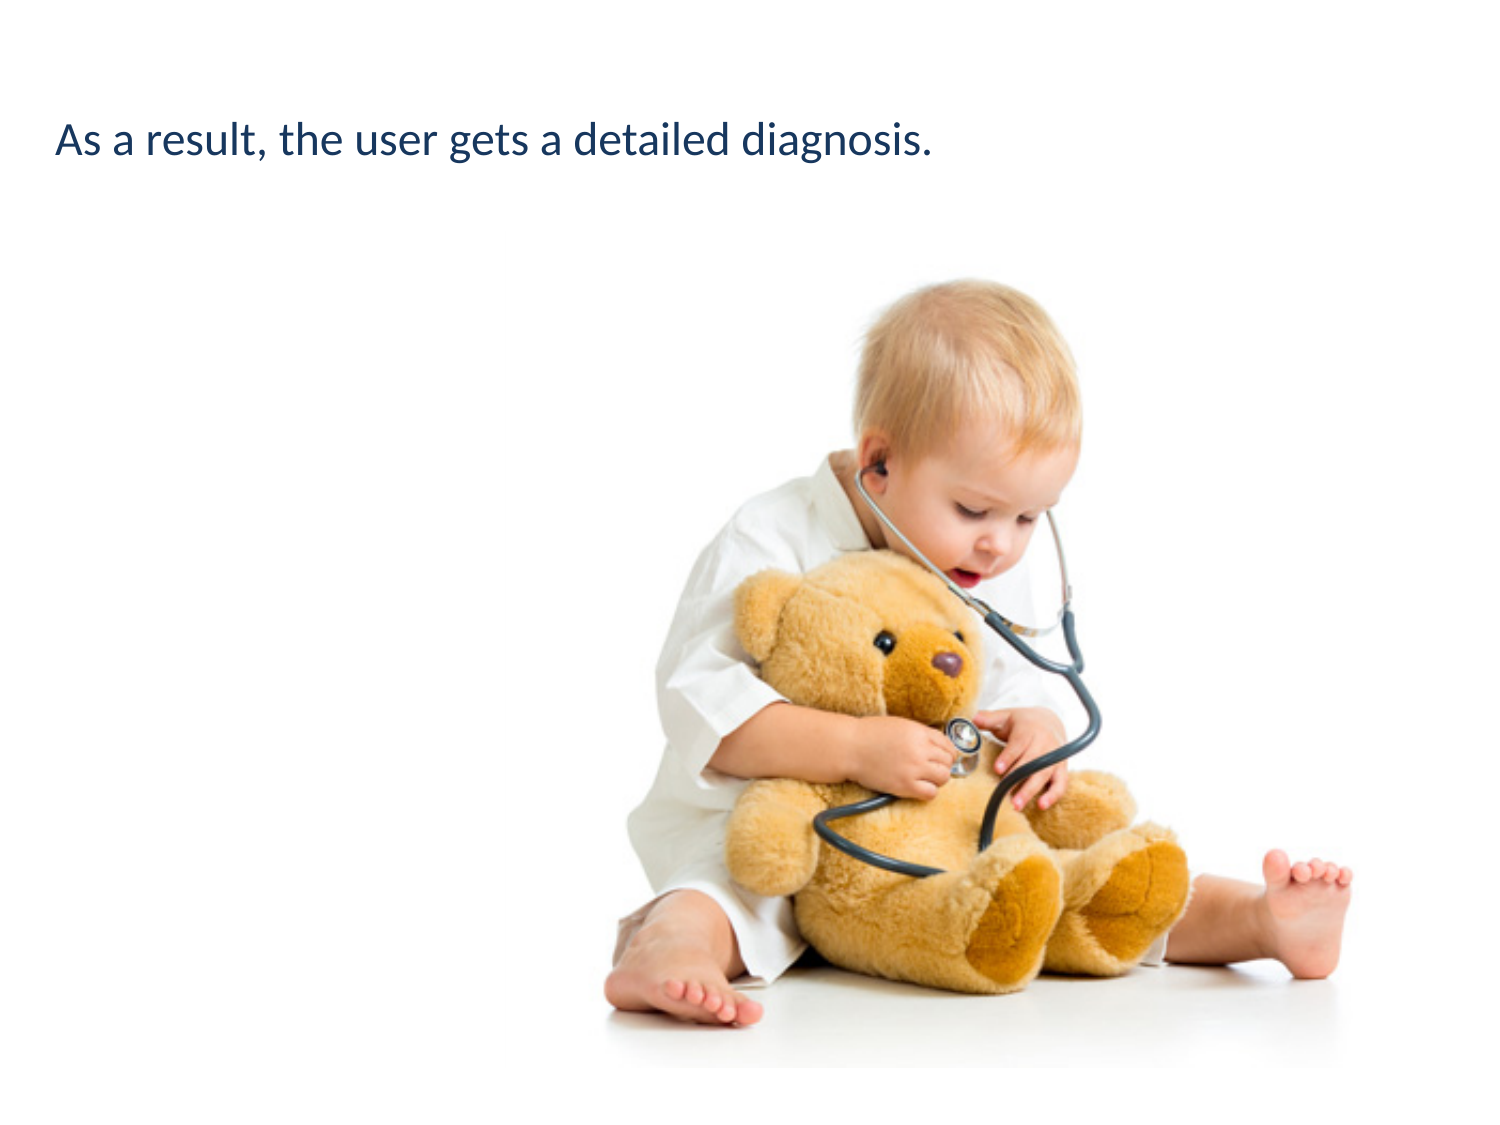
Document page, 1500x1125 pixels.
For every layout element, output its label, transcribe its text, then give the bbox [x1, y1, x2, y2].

title As a result, the user gets a detailed diagnosis. [29, 42, 1380, 231]
text_box [0, 0, 1500, 274]
picture [503, 231, 1464, 1068]
